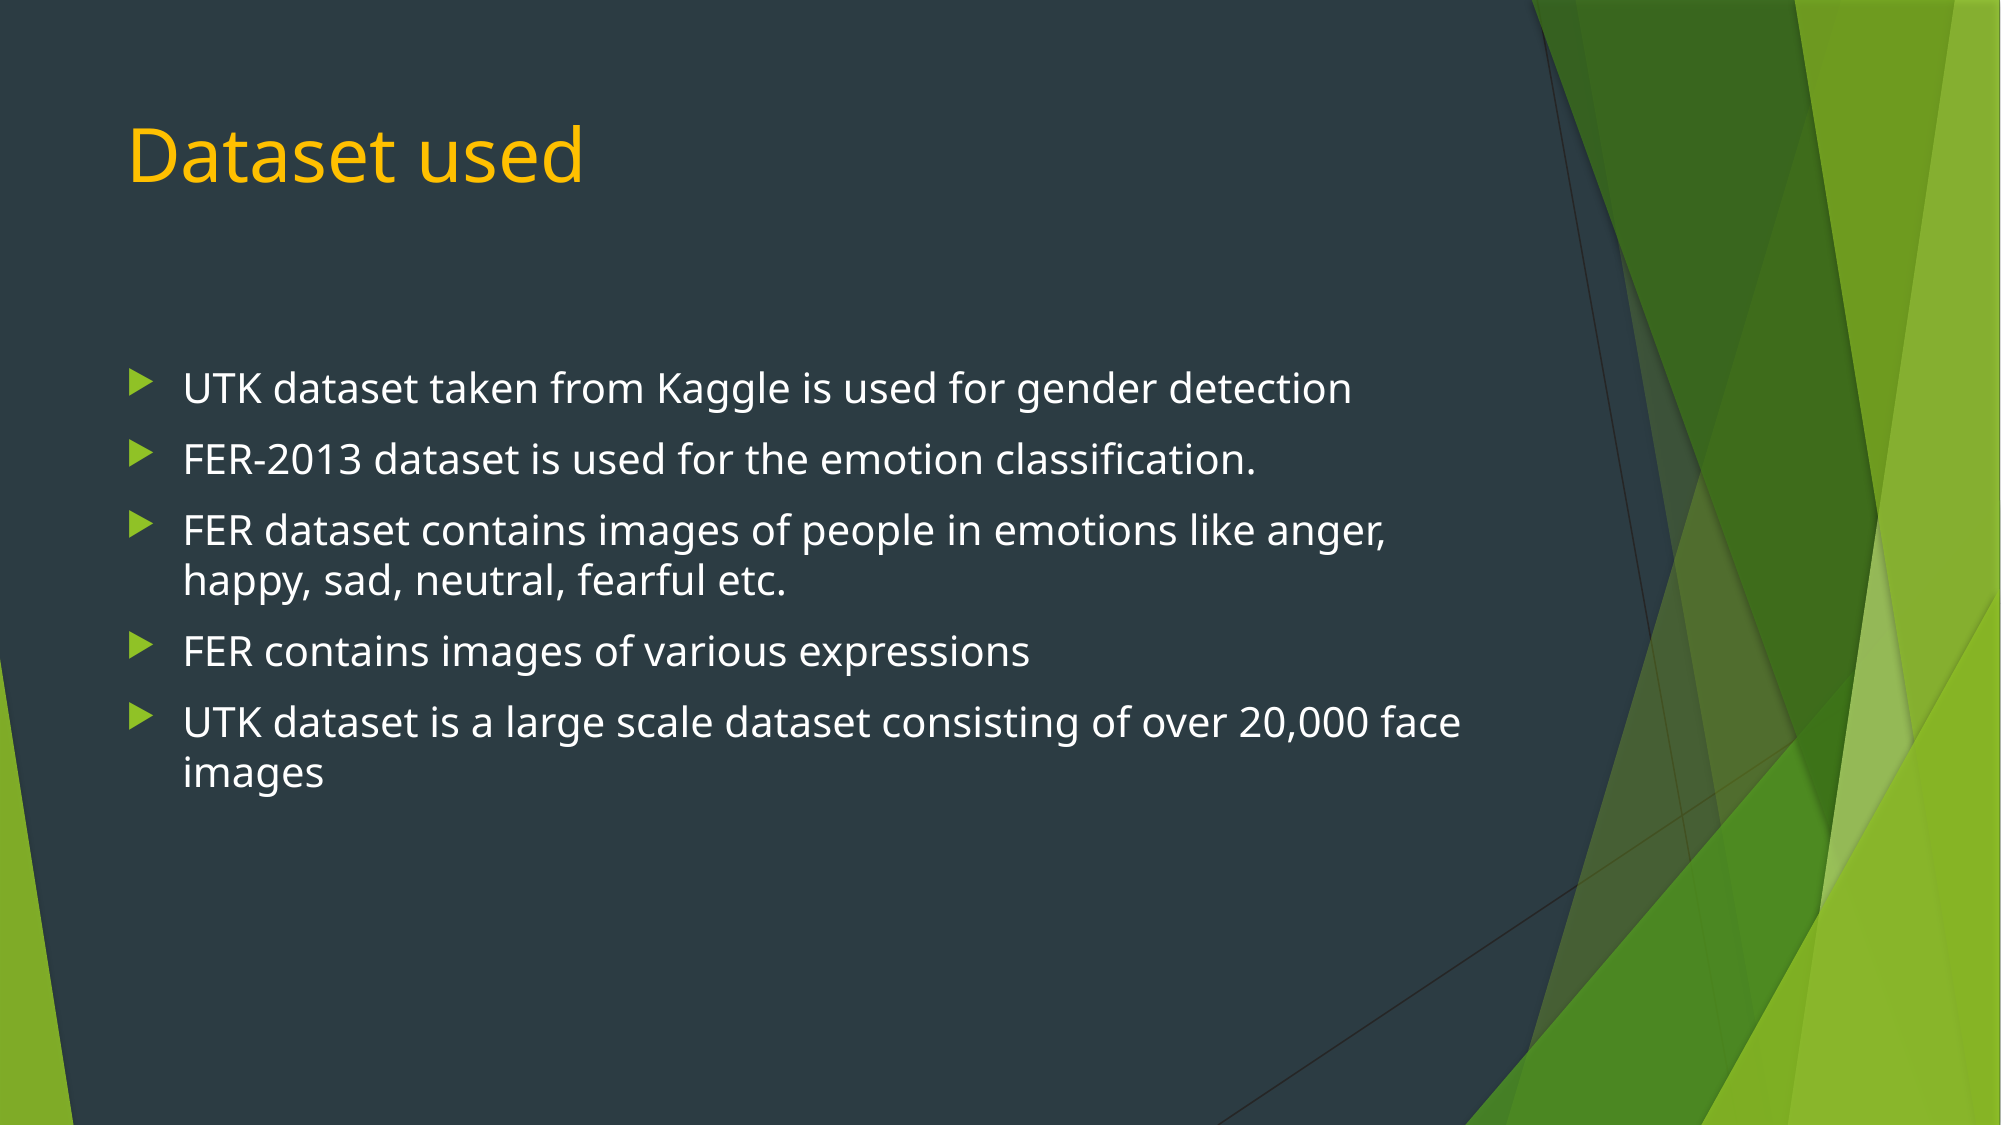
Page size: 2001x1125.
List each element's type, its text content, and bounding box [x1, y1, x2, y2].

title Dataset used [111, 99, 1522, 317]
list UTK dataset taken from Kaggle is used for gender detection FER-2013 dataset is used for the emotion classification. FER dataset contains images of people in emotions like anger, happy, sad, neutral, fearful etc. FER contains images of various expressions UTK dataset is a large scale dataset consisting of over 20,000 face images [111, 354, 1522, 992]
